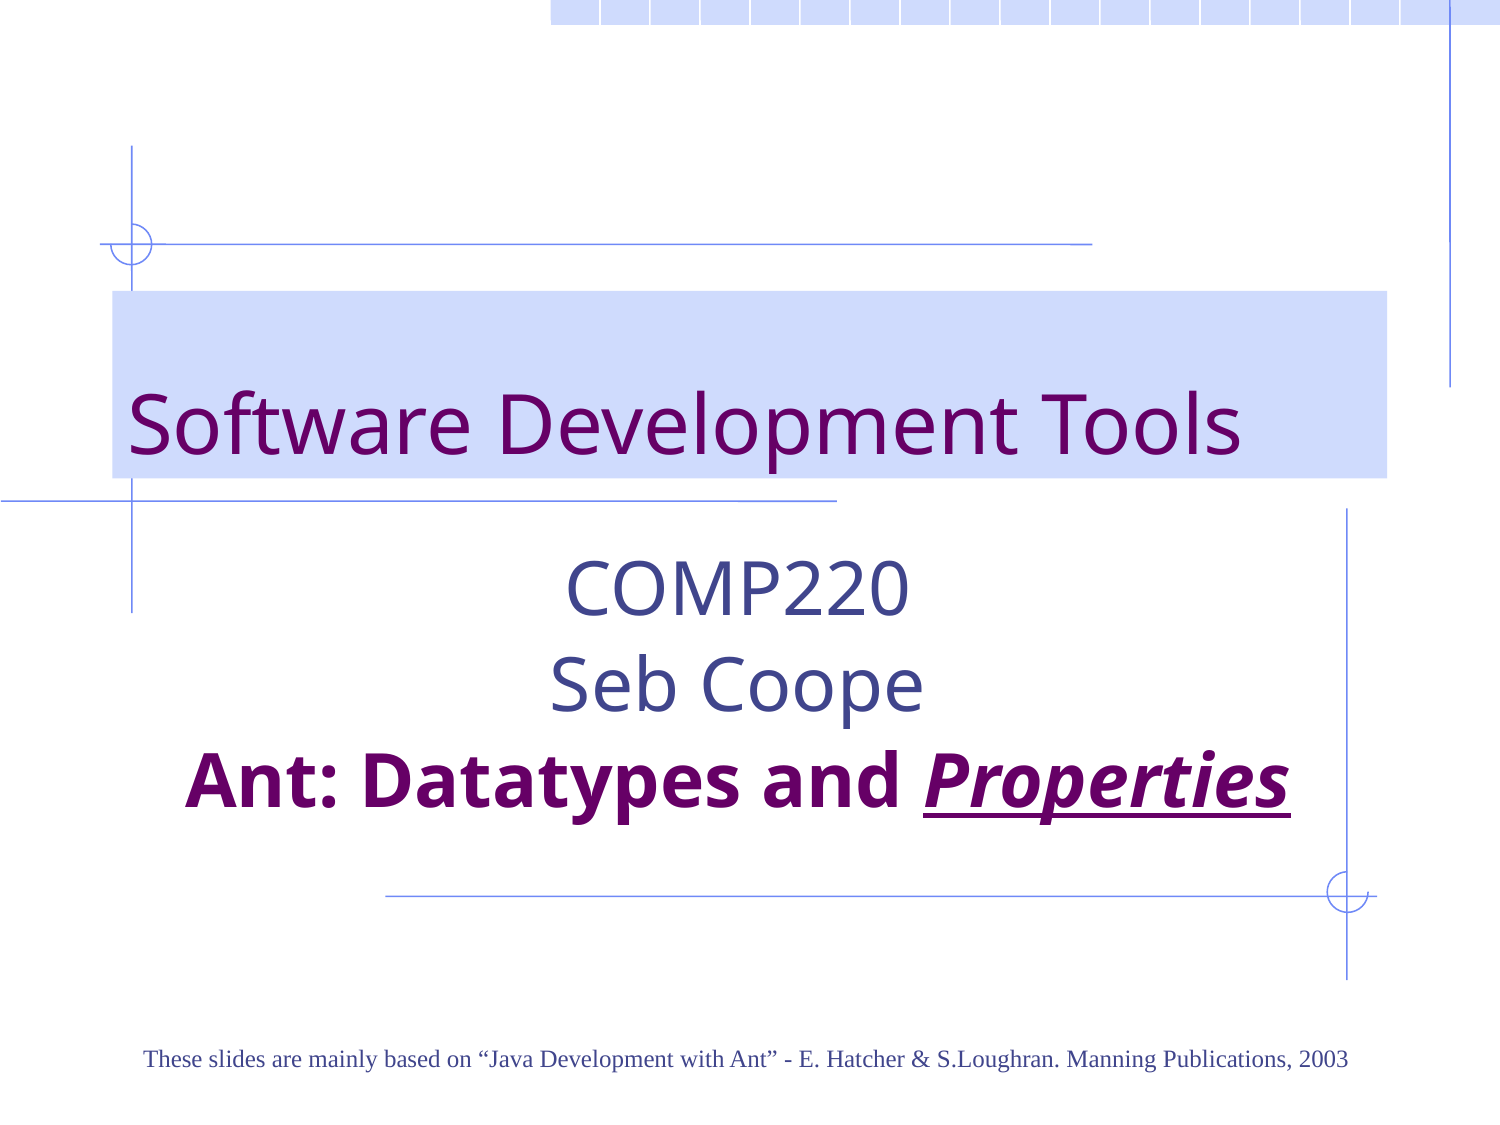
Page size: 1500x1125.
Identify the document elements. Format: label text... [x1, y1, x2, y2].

title Software Development Tools [111, 290, 1388, 479]
subtitle COMP220 Seb Coope Ant: Datatypes and Properties [123, 542, 1353, 831]
text_box These slides are mainly based on “Java Development with Ant” - E. Hatcher & S.Loughran. Manning Publications, 2003 [23, 1034, 1477, 1080]
